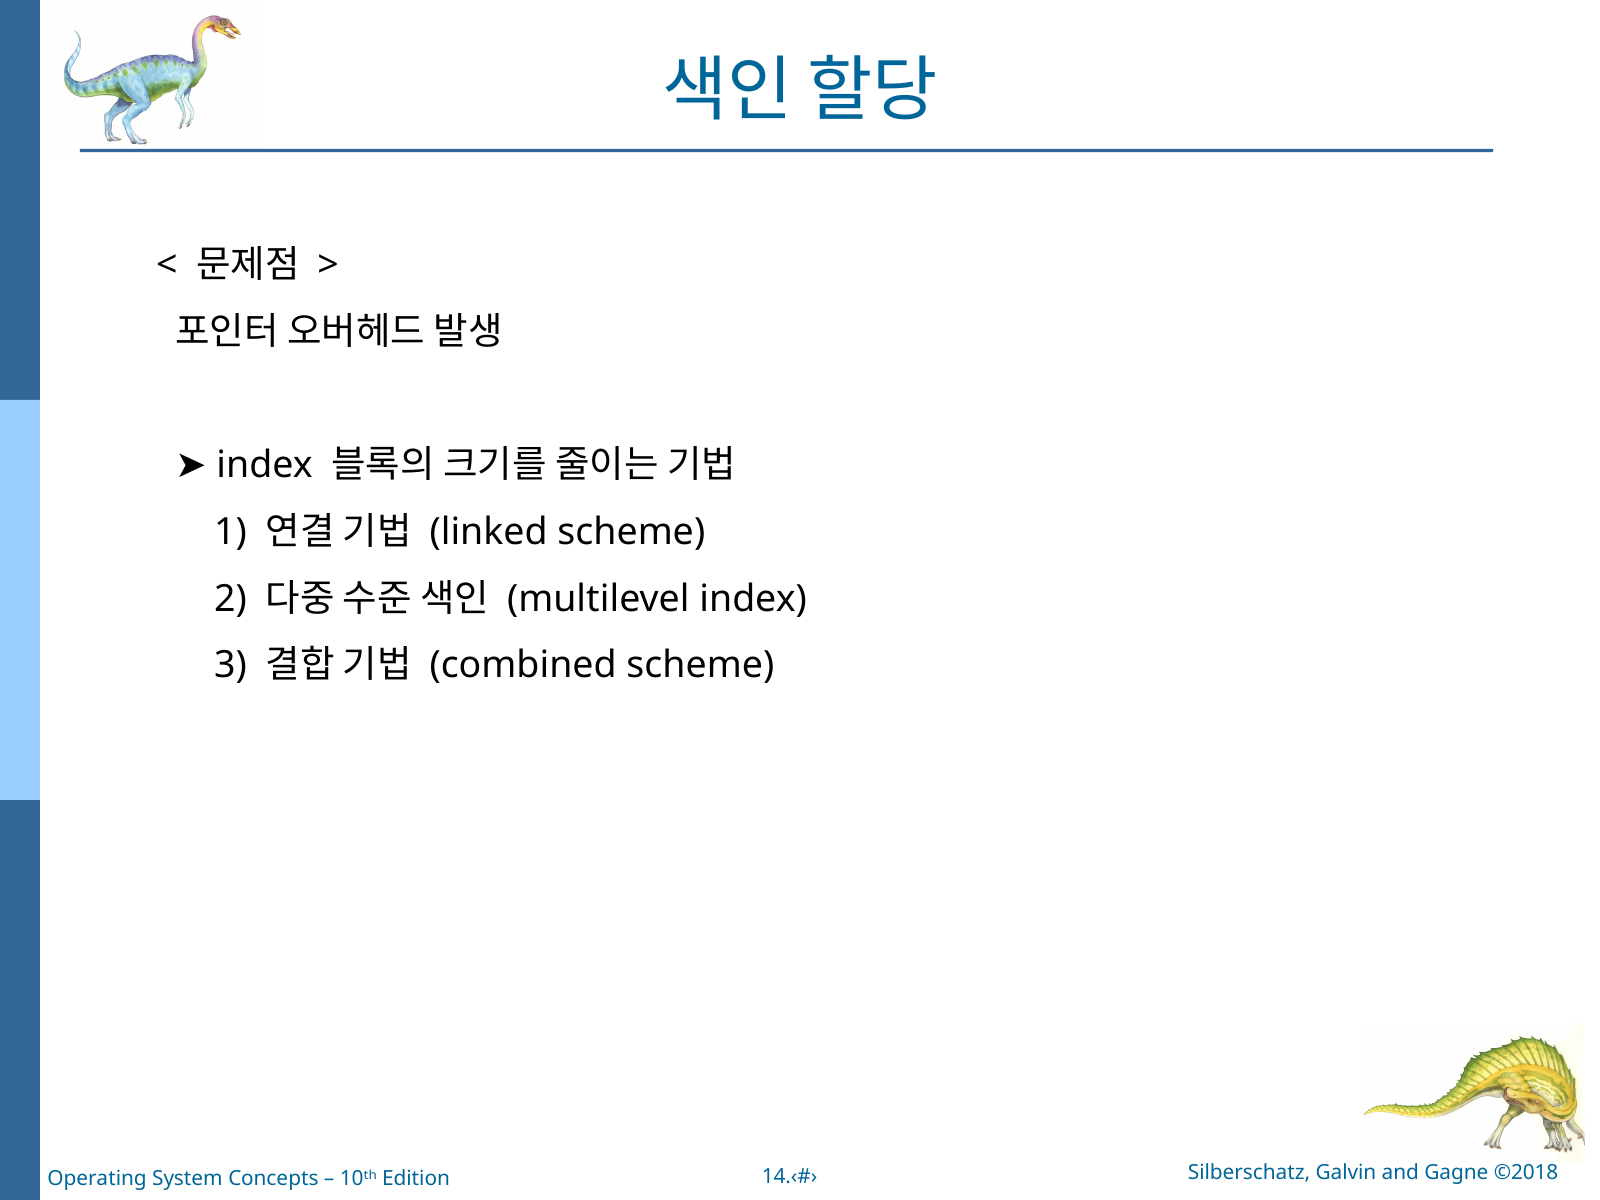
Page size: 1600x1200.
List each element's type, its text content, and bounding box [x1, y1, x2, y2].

text_box Operating System Concepts – 10ᵗʰ Edition [47, 1164, 496, 1190]
text_box 색인 할당 [94, 45, 1505, 129]
text_box [1360, 1023, 1585, 1163]
text_box [79, 148, 1494, 153]
text_box [0, 800, 40, 1200]
text_box [0, 0, 40, 399]
text_box [0, 399, 40, 800]
text_box 14.‹#› [753, 1163, 826, 1189]
text_box Silberschatz, Galvin and Gagne ©2018 [1150, 1158, 1596, 1184]
text_box [49, 0, 260, 159]
text_box < 문제점 > 포인터 오버헤드 발생 ➤ index 블록의 크기를 줄이는 기법 1) 연결 기법 (linked scheme) 2) 다중 수준 색인 (multilevel index) 3) 결합 기법 (combined scheme) [156, 218, 1482, 686]
